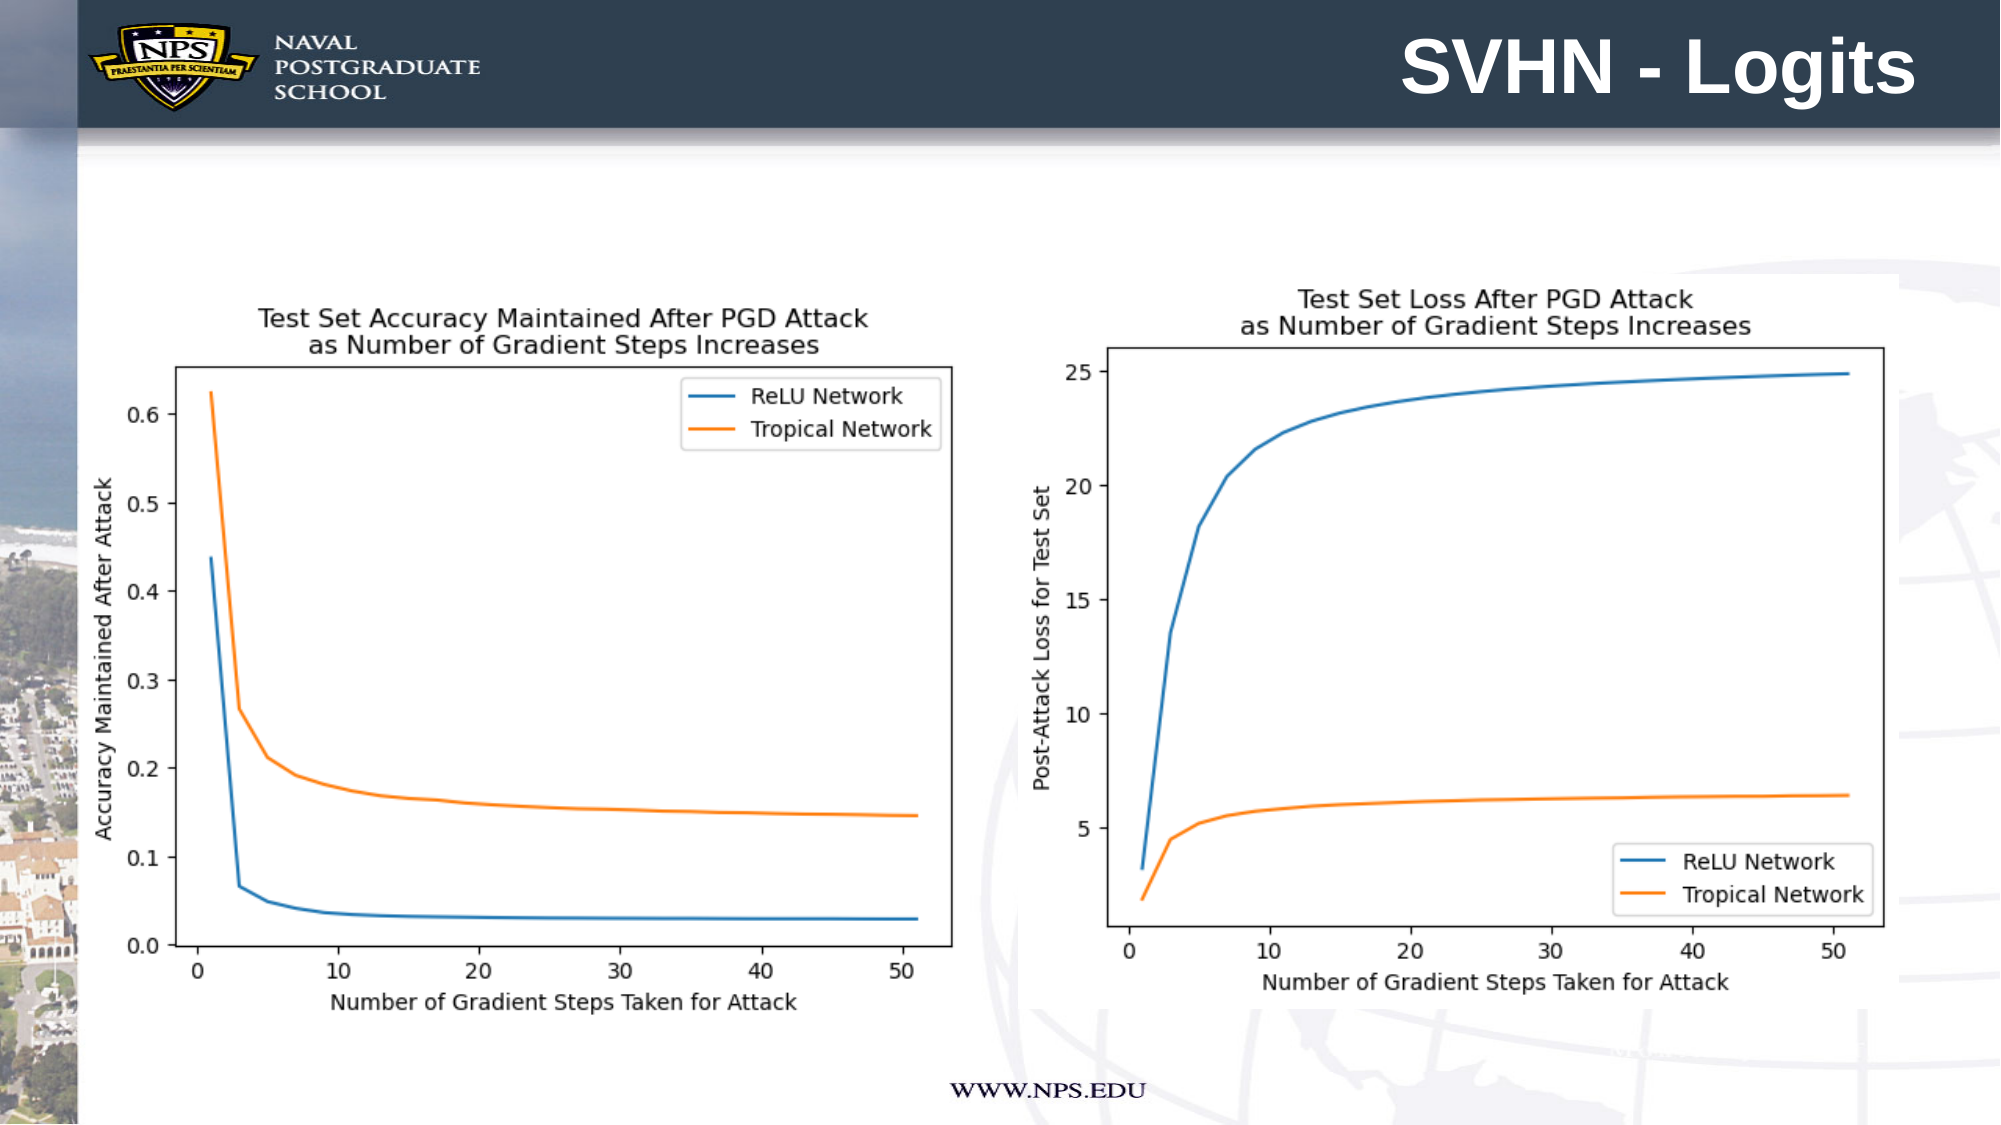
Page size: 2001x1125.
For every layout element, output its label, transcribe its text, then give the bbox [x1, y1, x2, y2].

picture [0, 0, 2000, 1125]
title SVHN - Logits [500, 0, 1934, 125]
